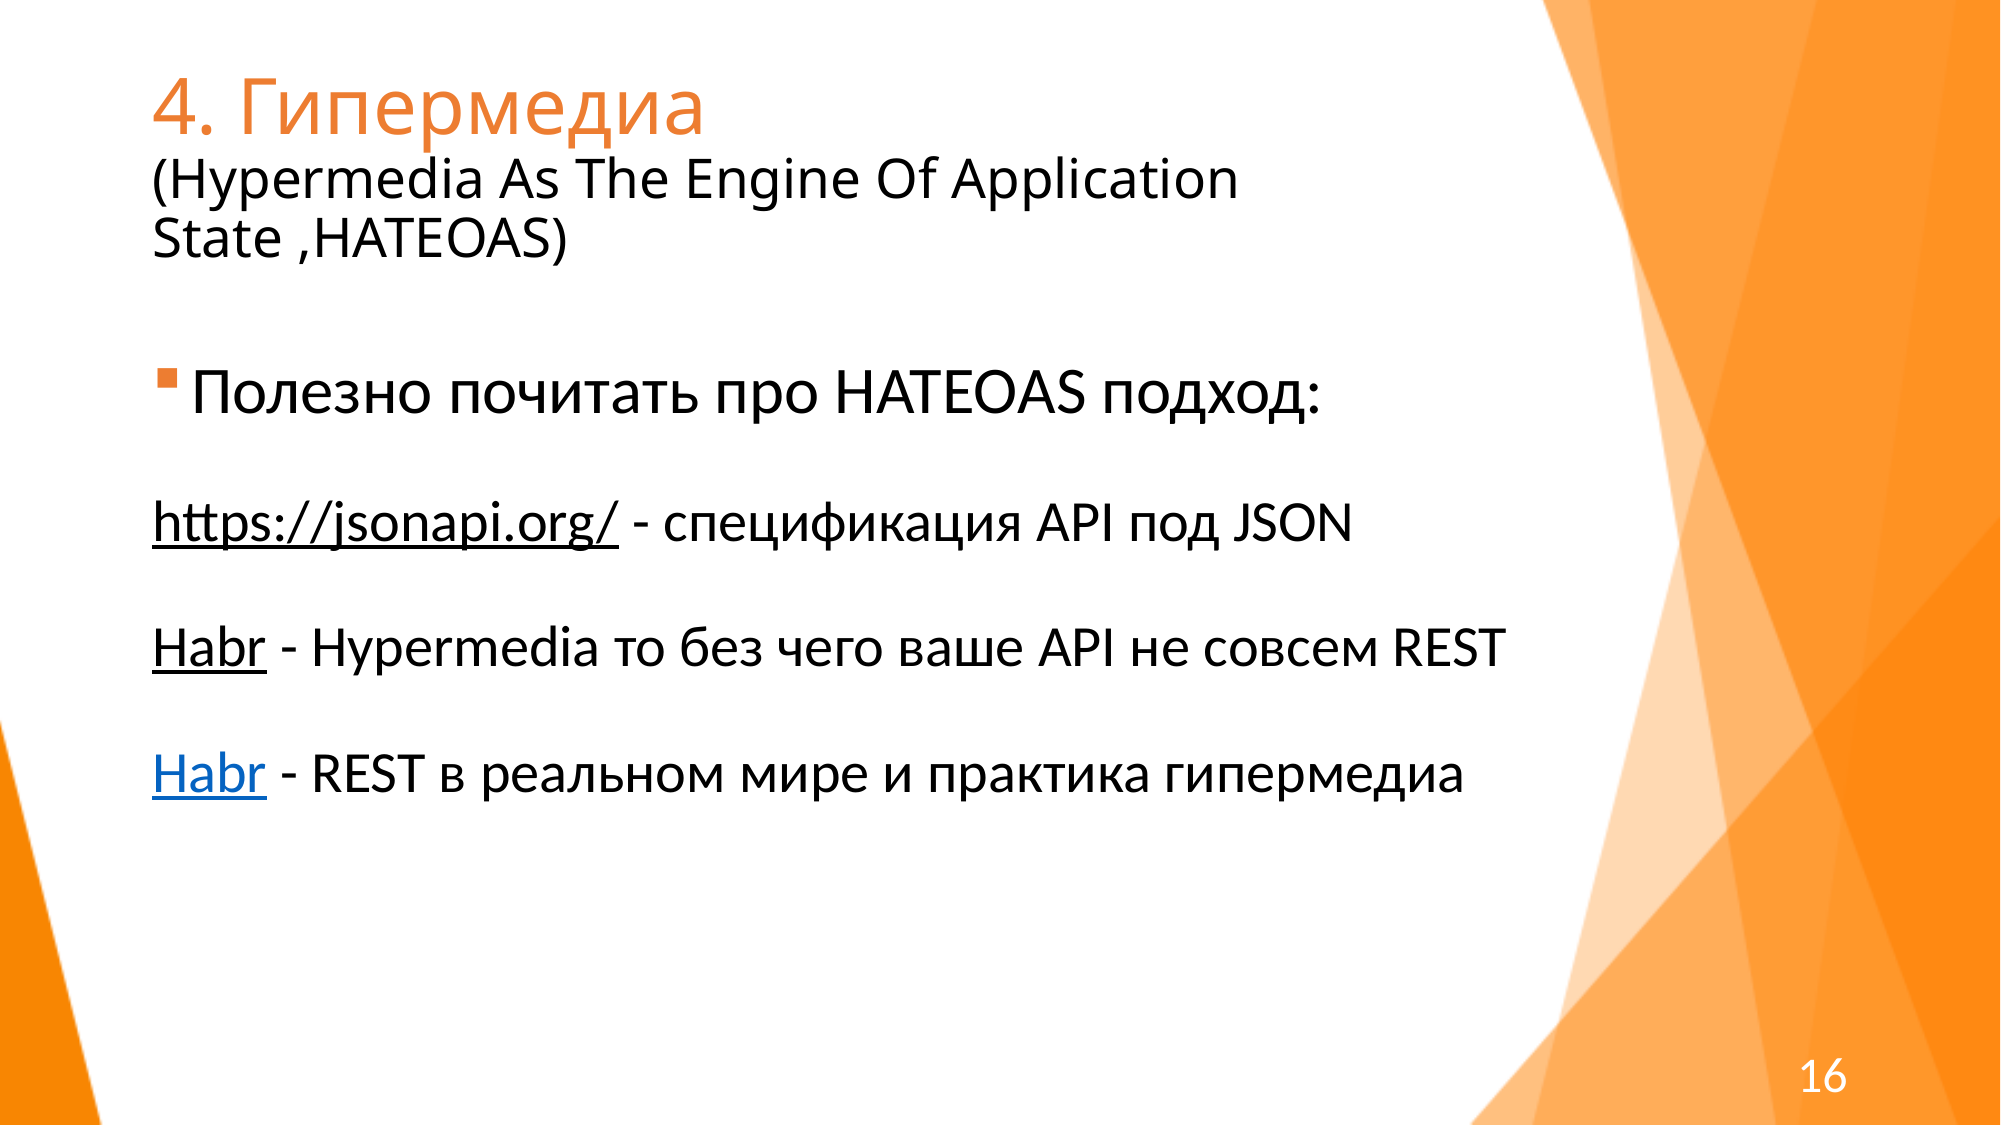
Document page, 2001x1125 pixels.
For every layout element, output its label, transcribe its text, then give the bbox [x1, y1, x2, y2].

title 4. Гипермедиа (Hypermedia As The Engine Of Application State ,HATEOAS) [137, 59, 1562, 278]
slide_number 16 [1412, 1042, 1863, 1103]
picture [0, 0, 2001, 1125]
list Полезно почитать про HATEOAS подход: https://jsonapi.org/ - спецификация API под JSON Habr - Hypermedia то без чего ваше API не совсем REST Habr - REST в реальном мире и практика гипермедиа [137, 299, 1576, 1014]
